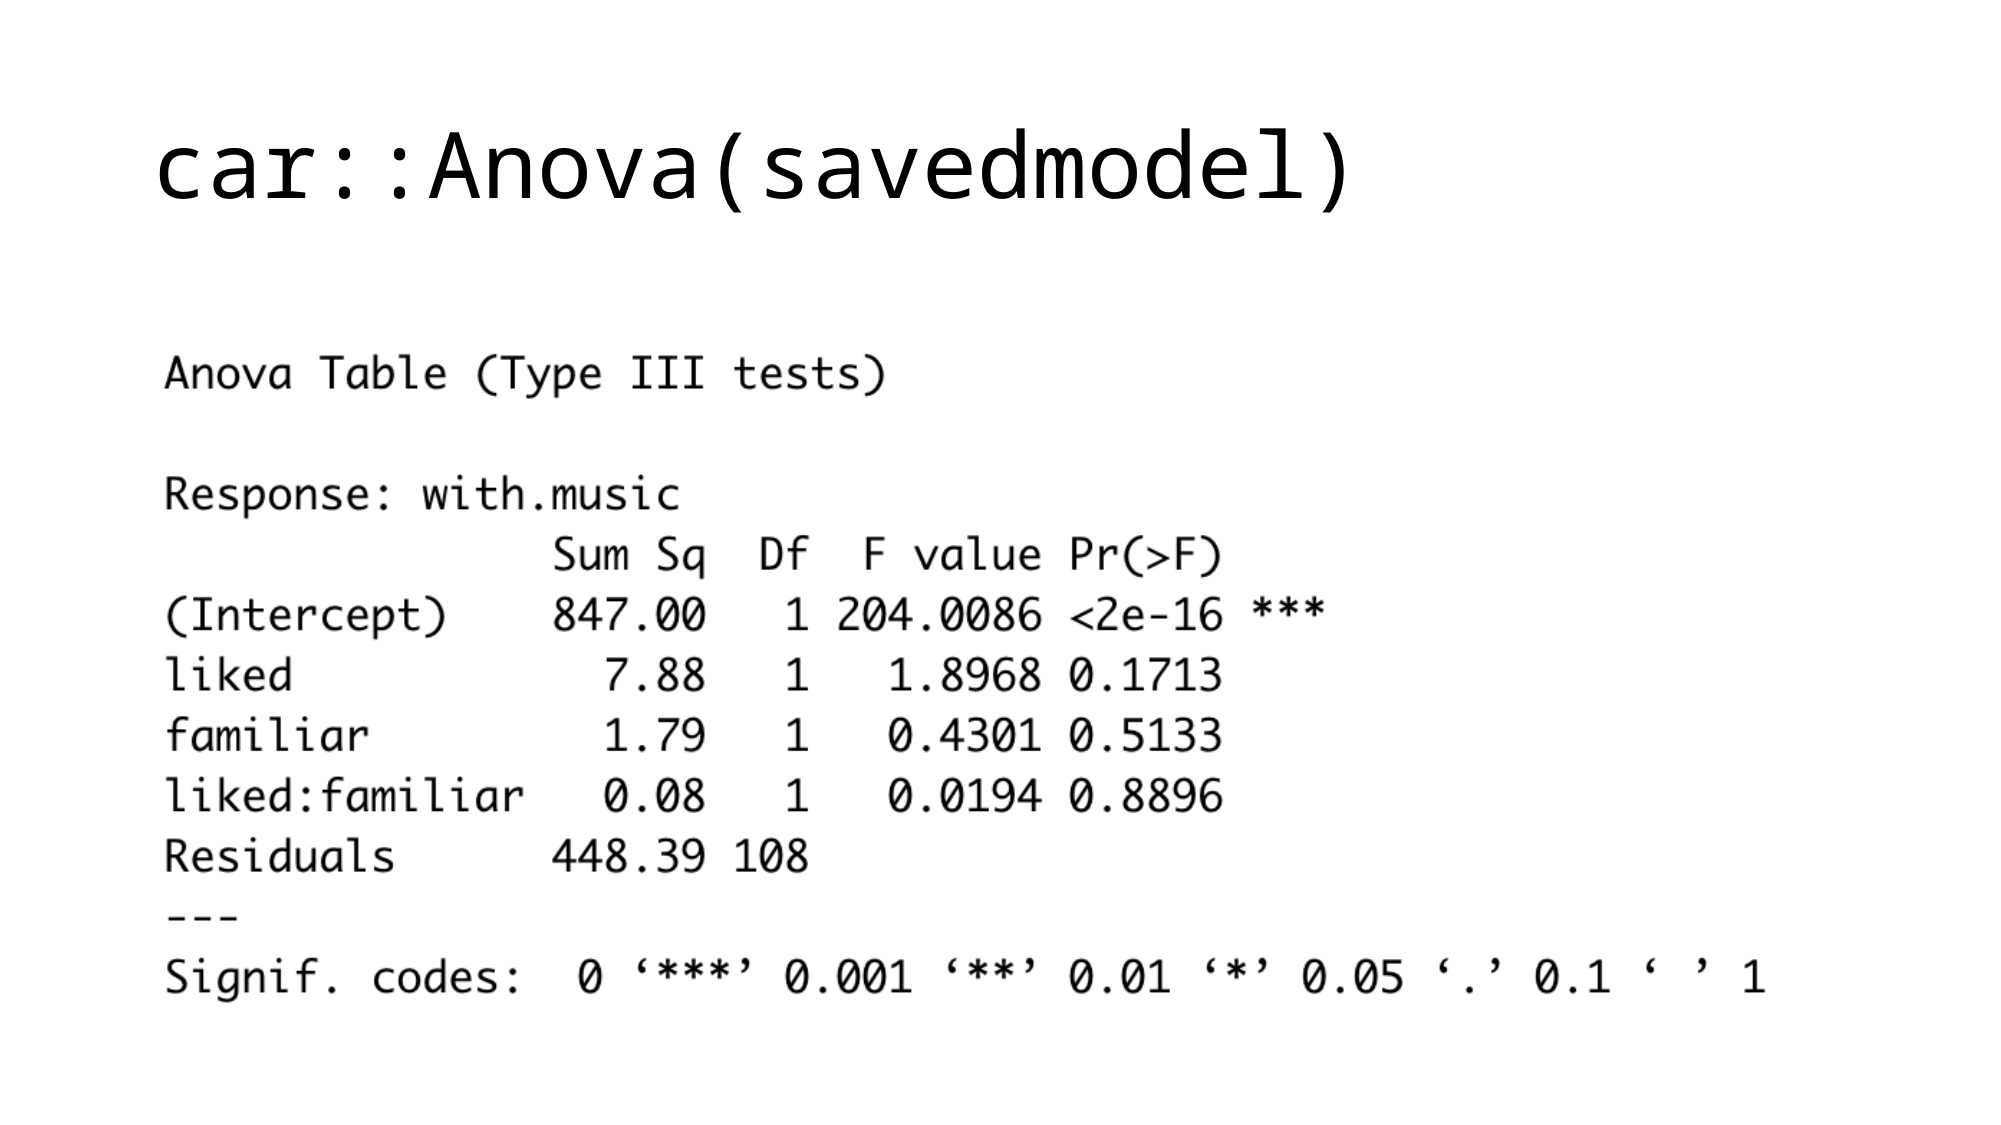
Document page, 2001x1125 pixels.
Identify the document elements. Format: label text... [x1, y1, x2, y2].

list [136, 314, 2000, 1030]
title car::Anova(savedmodel) [137, 59, 1863, 278]
